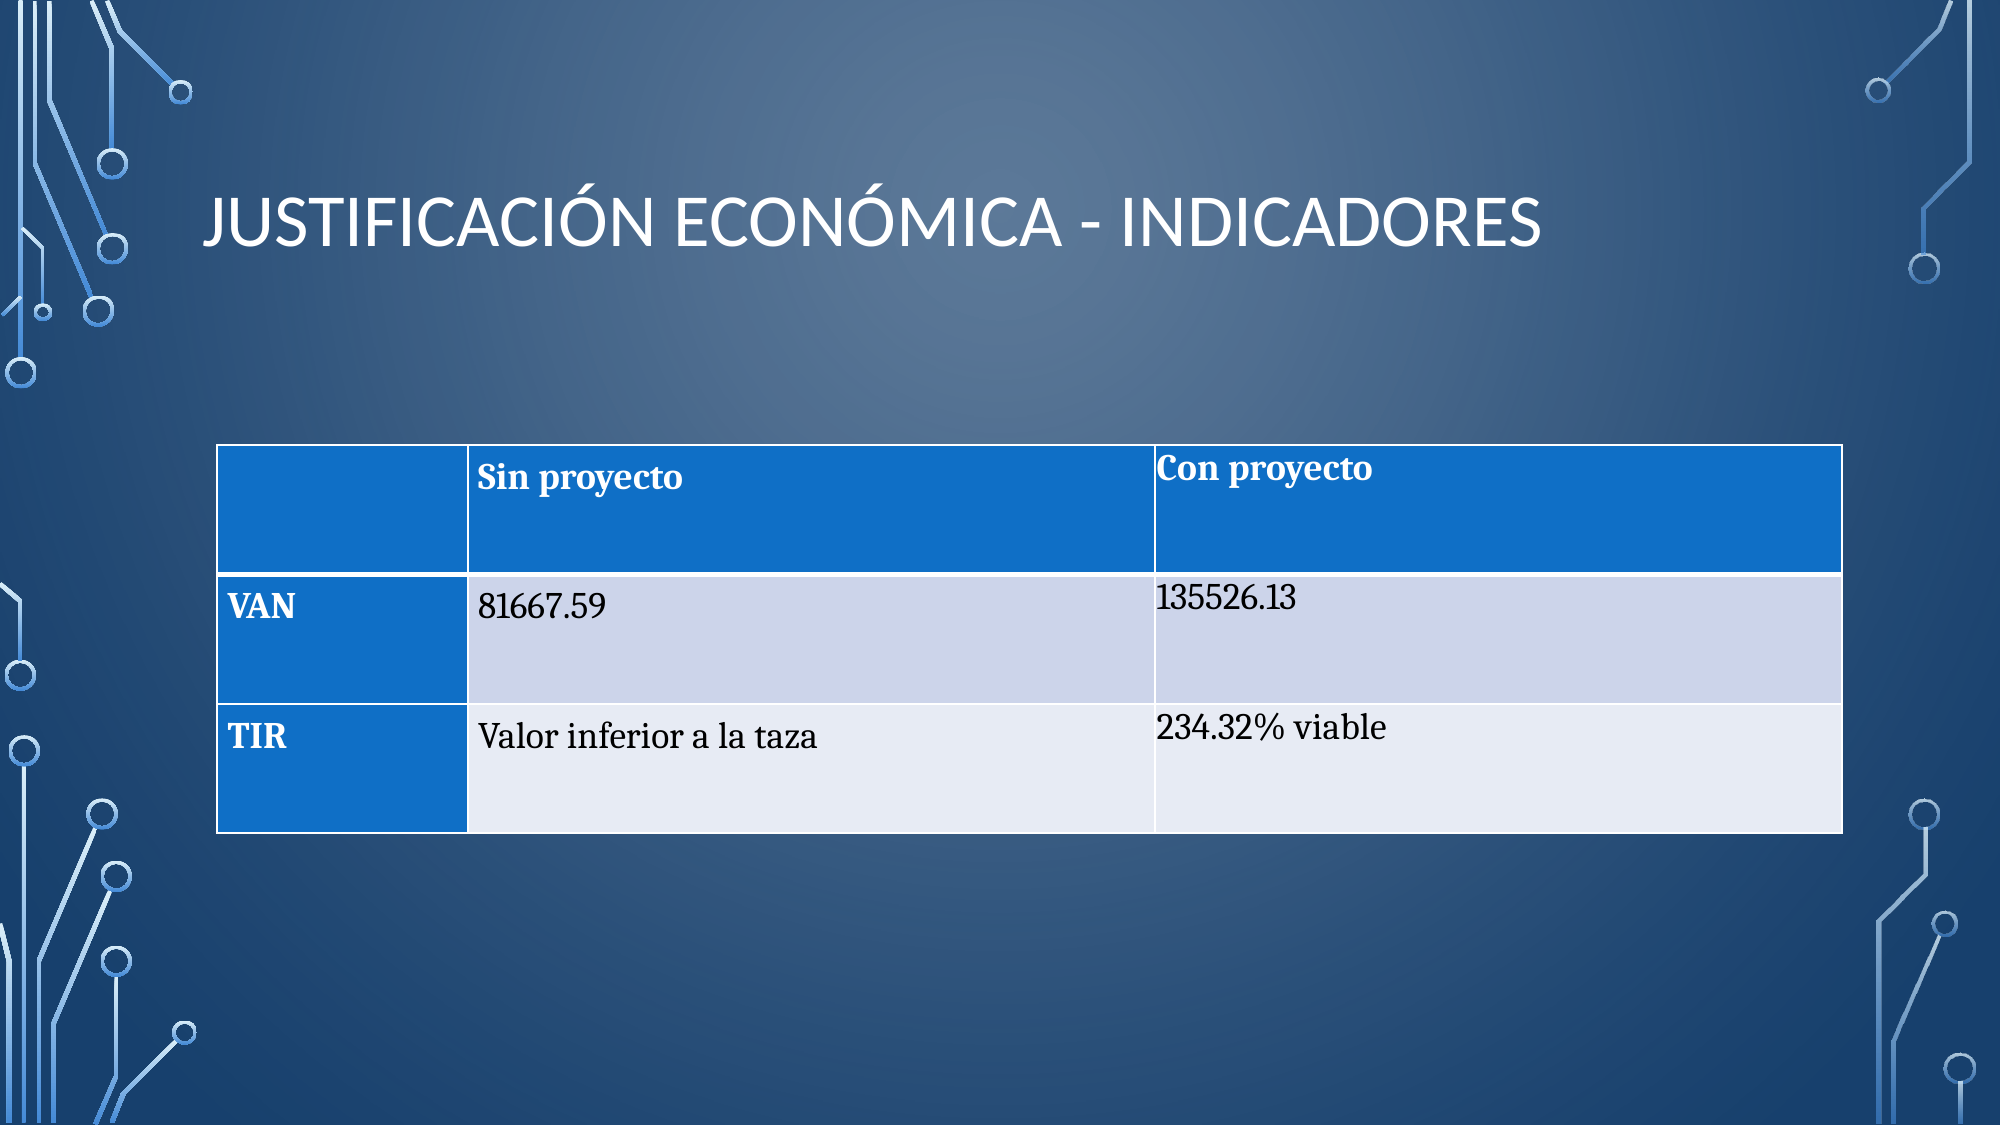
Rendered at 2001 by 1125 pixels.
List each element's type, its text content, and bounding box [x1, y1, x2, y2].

table_header Sin proyecto [469, 446, 1154, 572]
title Justificación Económica - Indicadores [187, 101, 1813, 344]
table_cell VAN [218, 577, 467, 703]
table_header [218, 446, 467, 572]
table_cell TIR [218, 705, 467, 832]
table_cell 81667.59 [469, 577, 1154, 703]
table_cell Valor inferior a la taza [469, 705, 1154, 832]
table_cell 234.32% viable [1156, 705, 1841, 832]
table_header Con proyecto [1156, 446, 1841, 572]
table_cell 135526.13 [1156, 577, 1841, 703]
